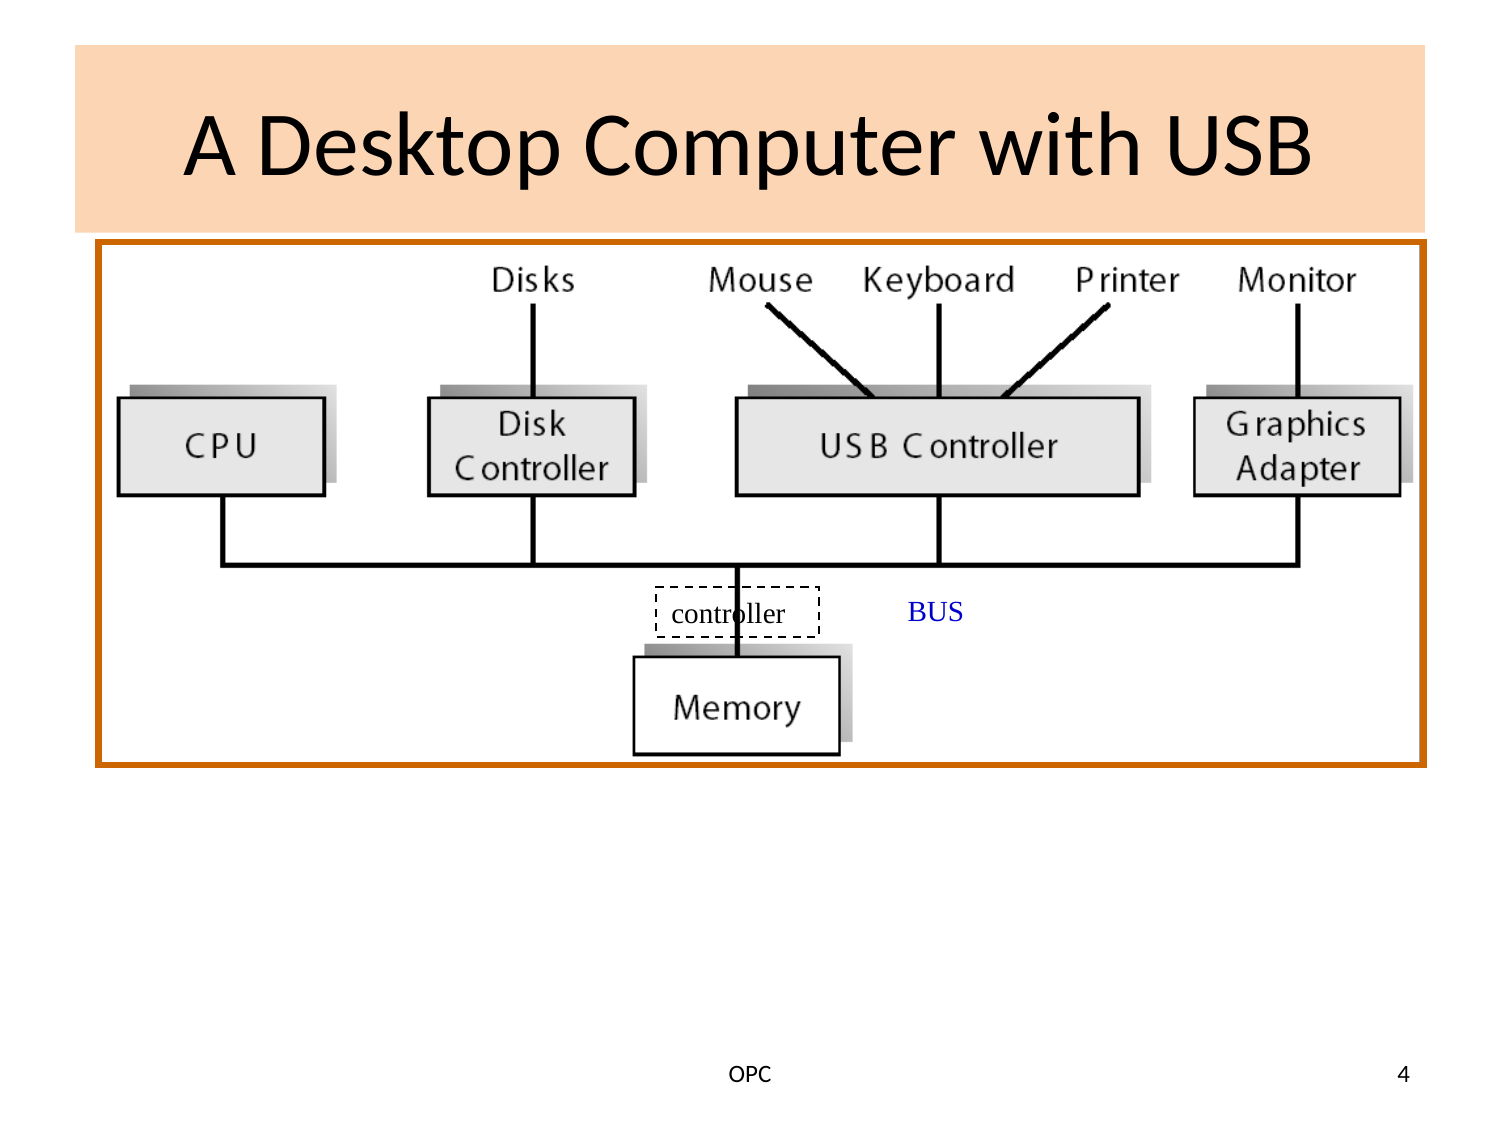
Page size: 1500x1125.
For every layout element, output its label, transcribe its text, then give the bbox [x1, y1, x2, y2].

slide_number 4 [1074, 1042, 1425, 1103]
title A Desktop Computer with USB [75, 45, 1425, 233]
picture [101, 244, 1421, 762]
footer OPC [512, 1042, 988, 1103]
